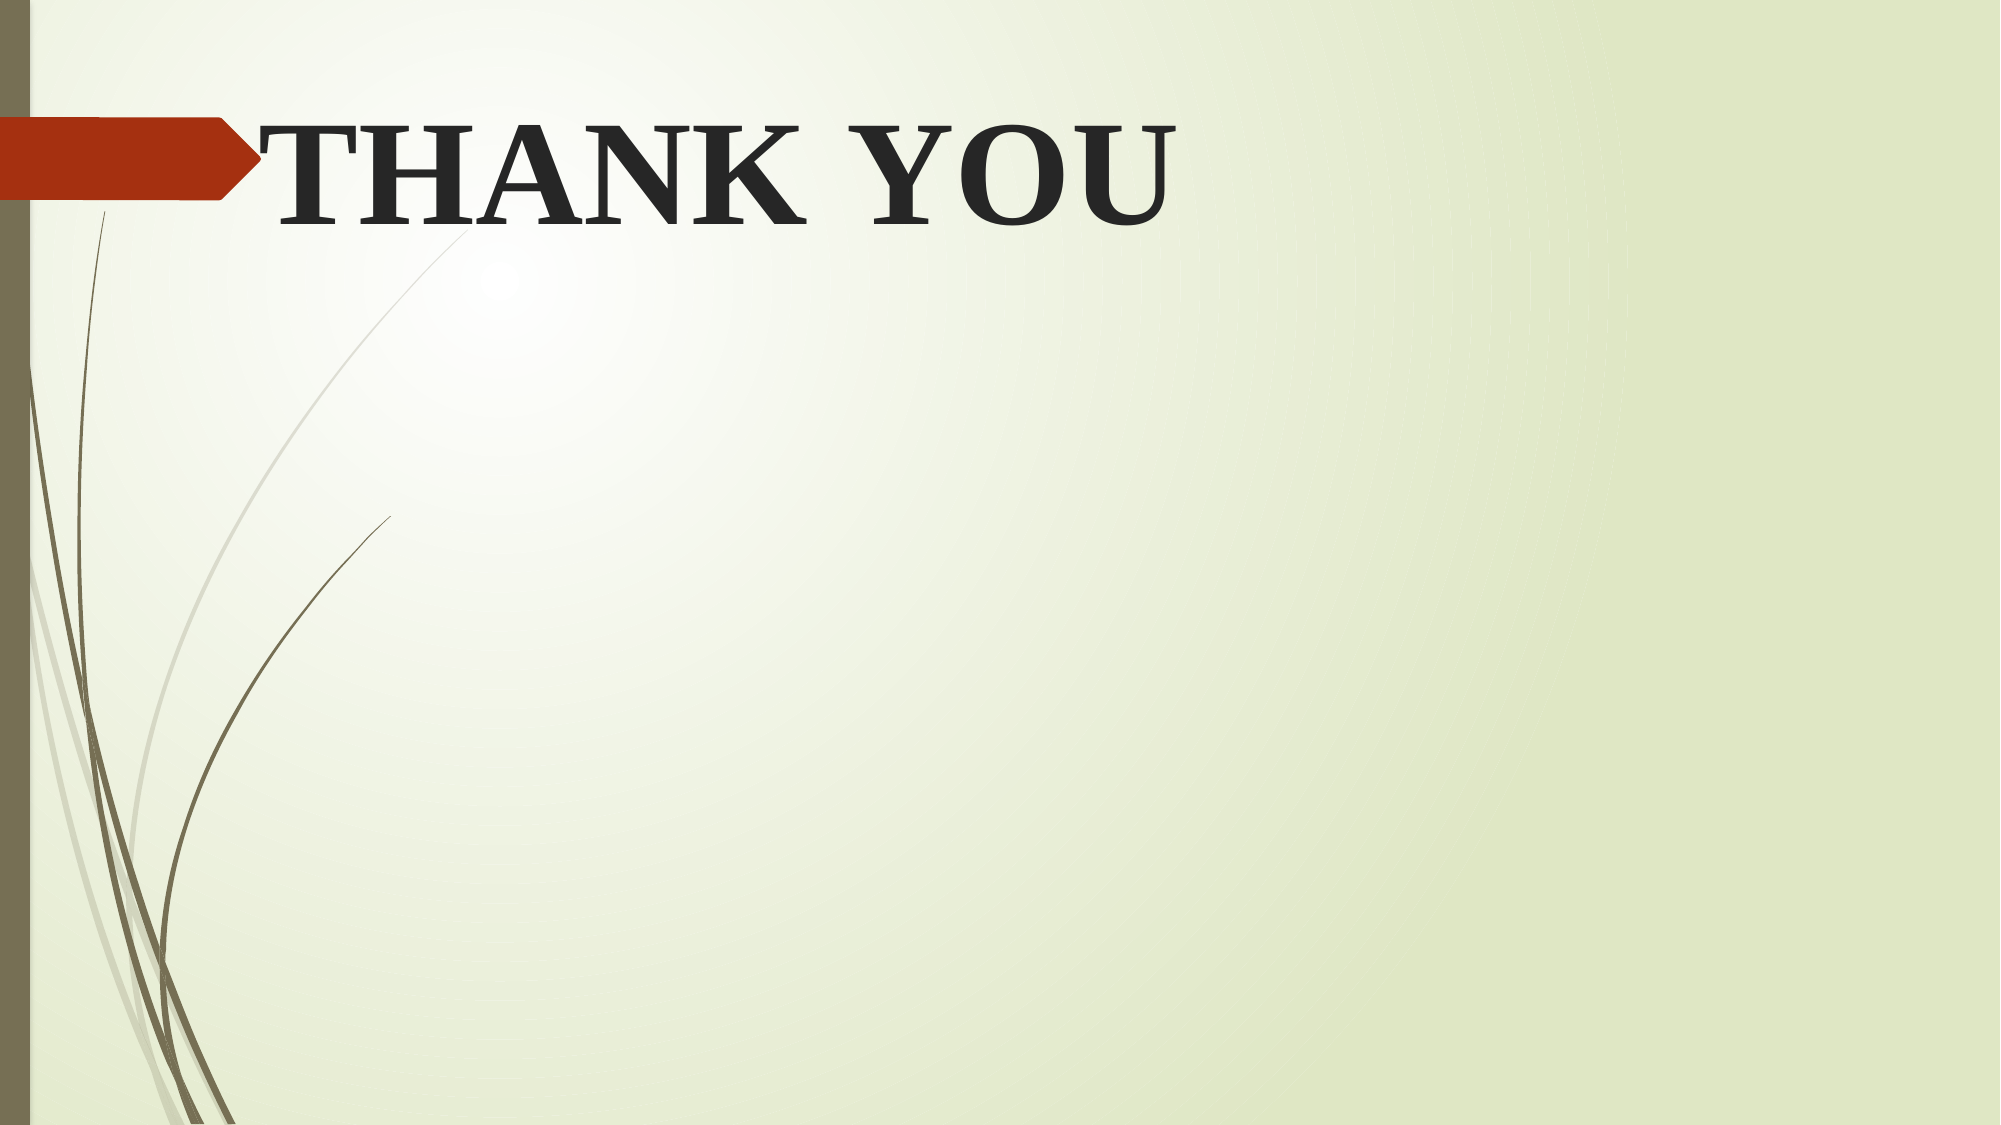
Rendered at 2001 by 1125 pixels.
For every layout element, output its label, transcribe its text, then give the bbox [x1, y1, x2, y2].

title THANK YOU [243, 66, 2000, 255]
